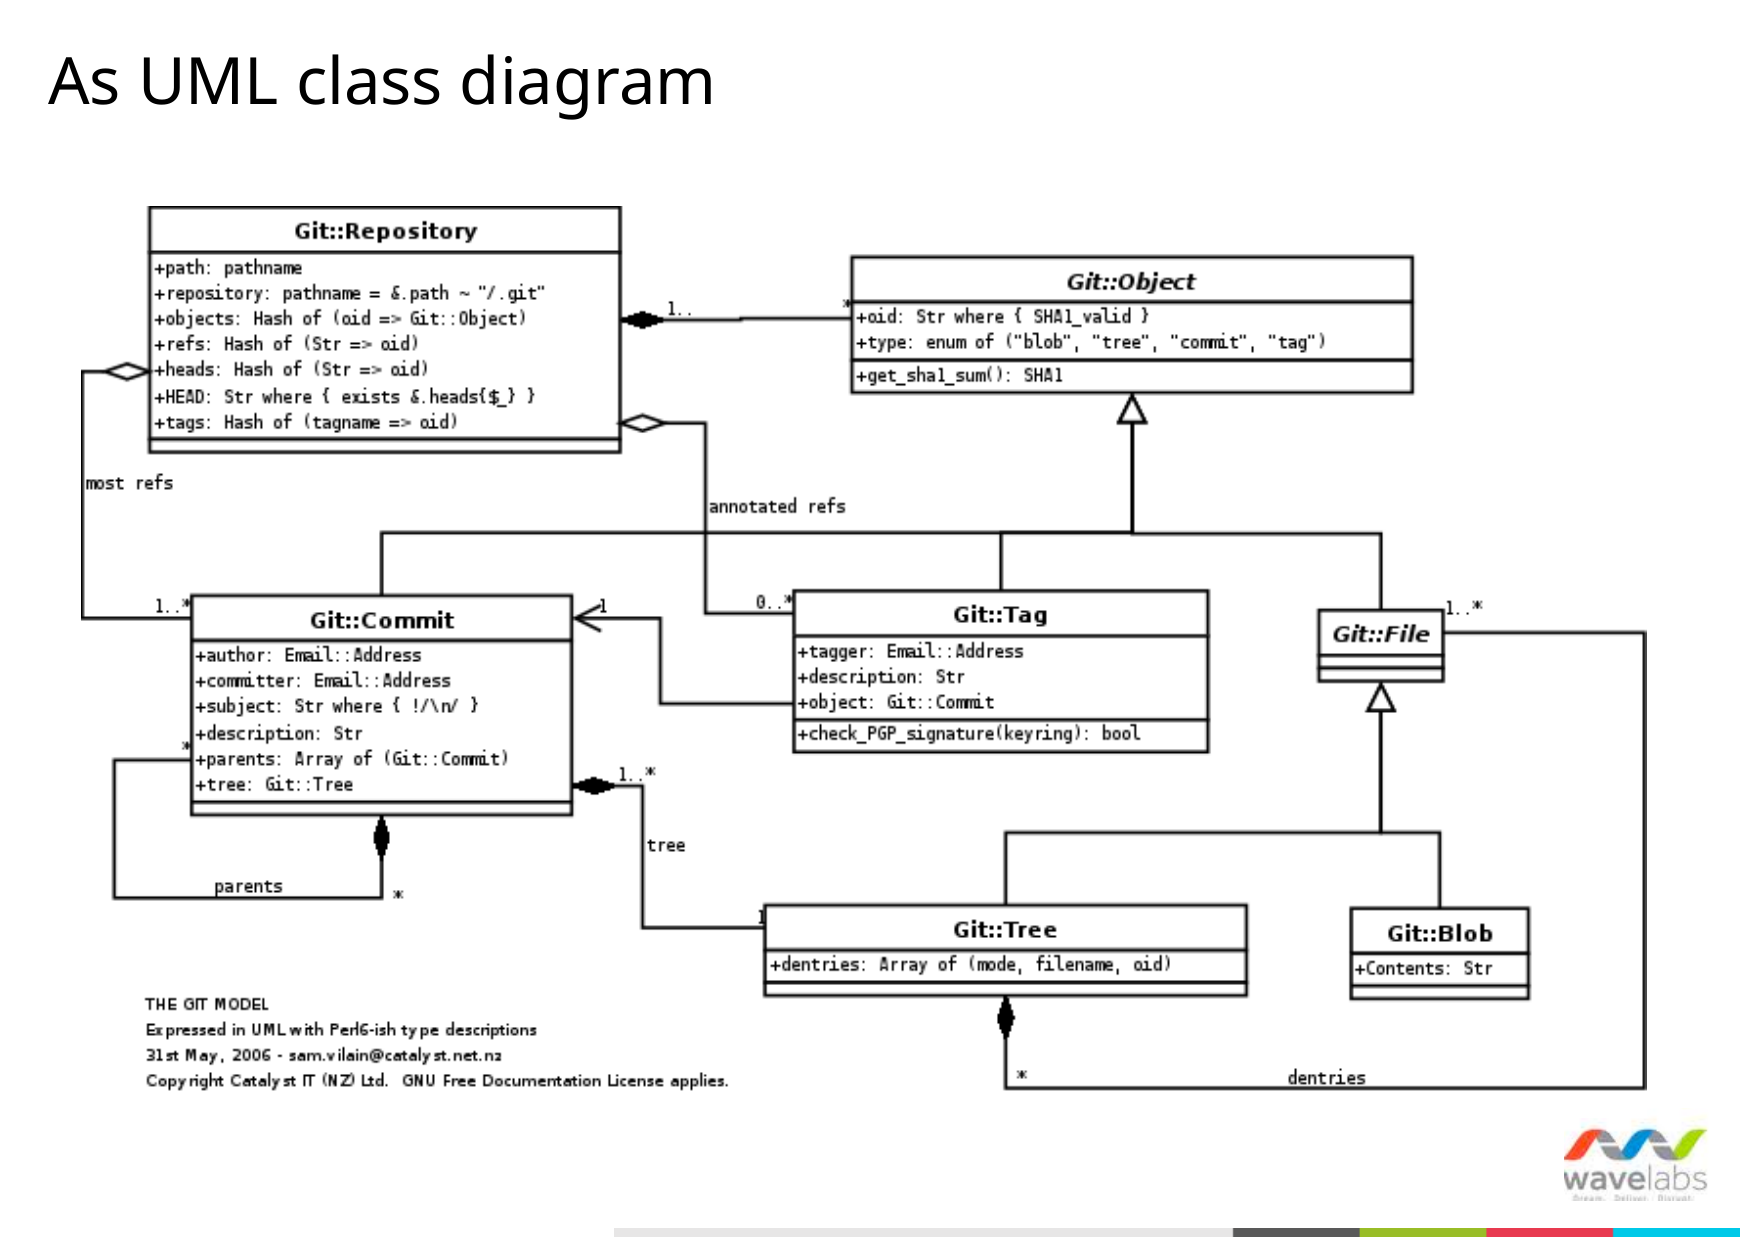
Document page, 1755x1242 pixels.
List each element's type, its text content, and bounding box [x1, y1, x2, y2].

picture [614, 1228, 1740, 1237]
picture [80, 206, 1712, 1201]
title As UML class diagram [41, 32, 1735, 125]
